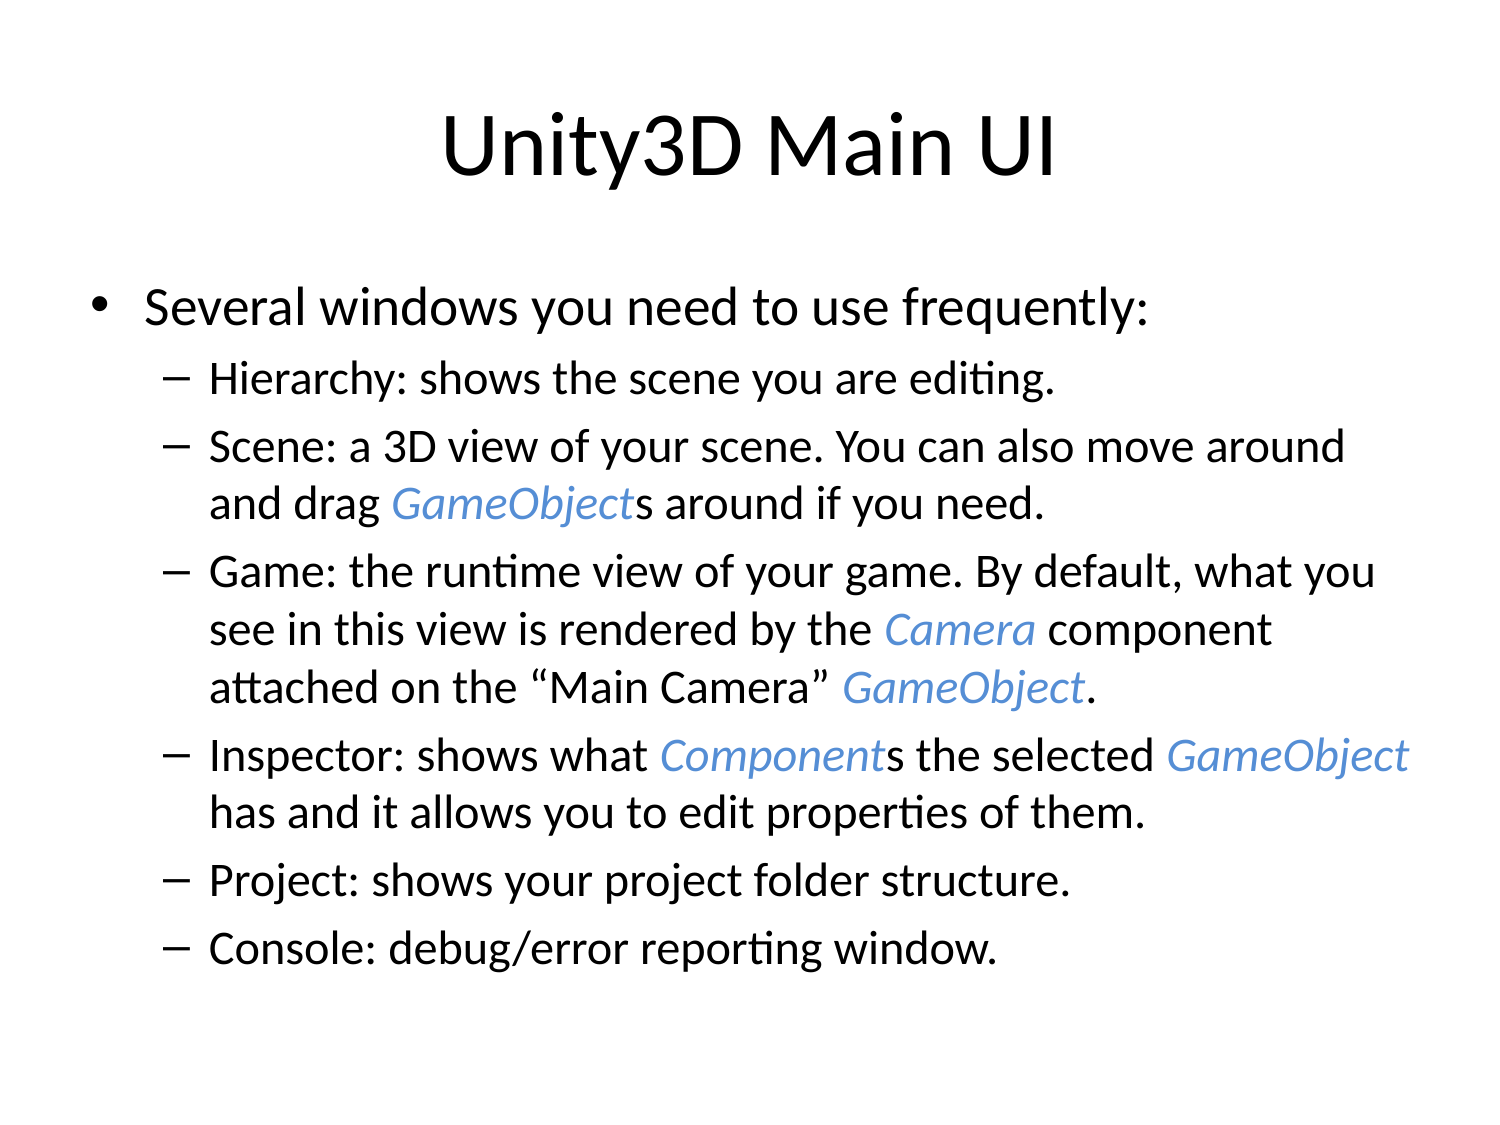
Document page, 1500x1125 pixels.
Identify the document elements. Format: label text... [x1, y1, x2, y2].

list Several windows you need to use frequently: Hierarchy: shows the scene you are editing. Scene: a 3D view of your scene. You can also move around and drag GameObjects around if you need. Game: the runtime view of your game. By default, what you see in this view is rendered by the Camera component attached on the “Main Camera” GameObject. Inspector: shows what Components the selected GameObject has and it allows you to edit properties of them. Project: shows your project folder structure. Console: debug/error reporting window. [75, 262, 1425, 1005]
title Unity3D Main UI [75, 45, 1425, 233]
